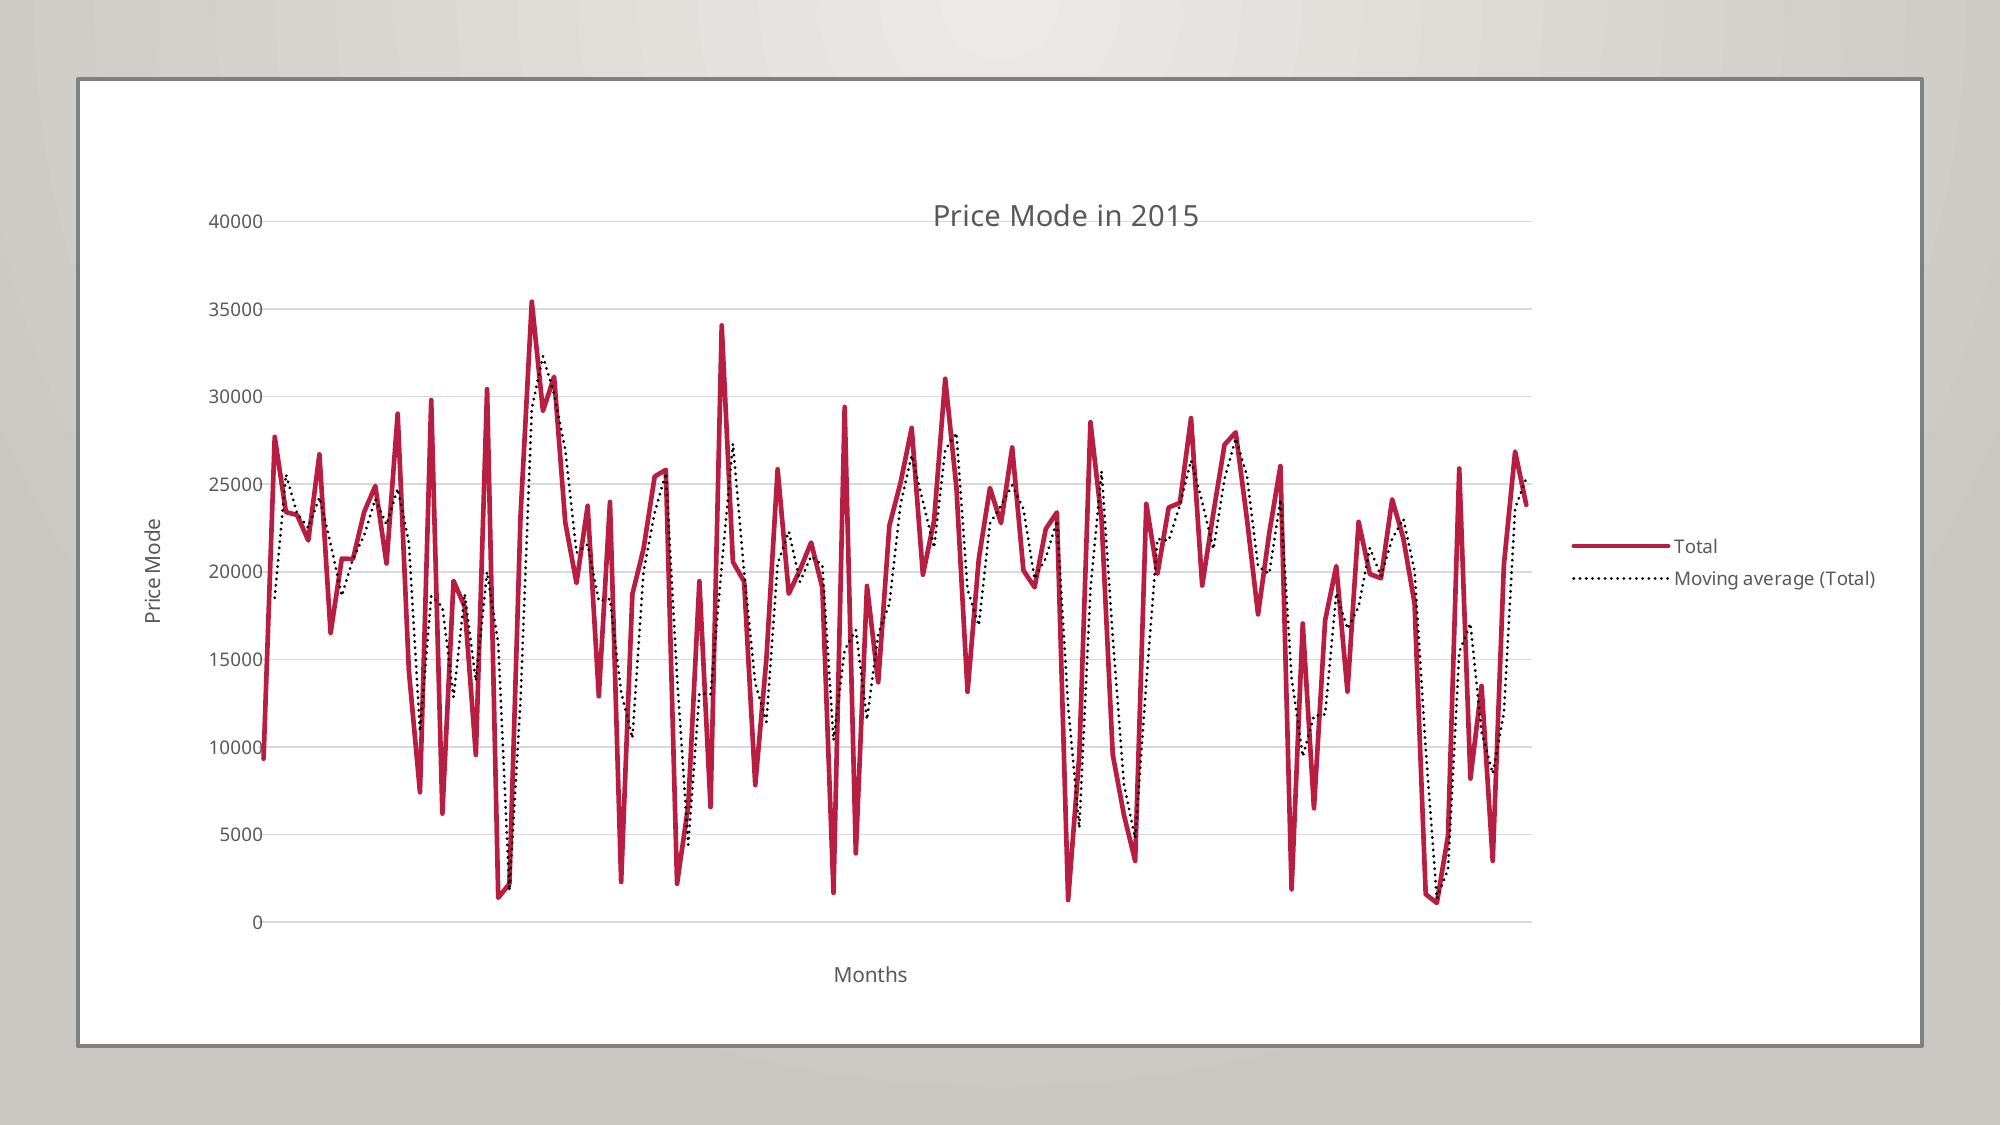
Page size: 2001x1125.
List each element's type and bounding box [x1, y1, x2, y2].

chart [105, 105, 1895, 1020]
text_box [0, 0, 2000, 1125]
text_box [77, 77, 1923, 1048]
